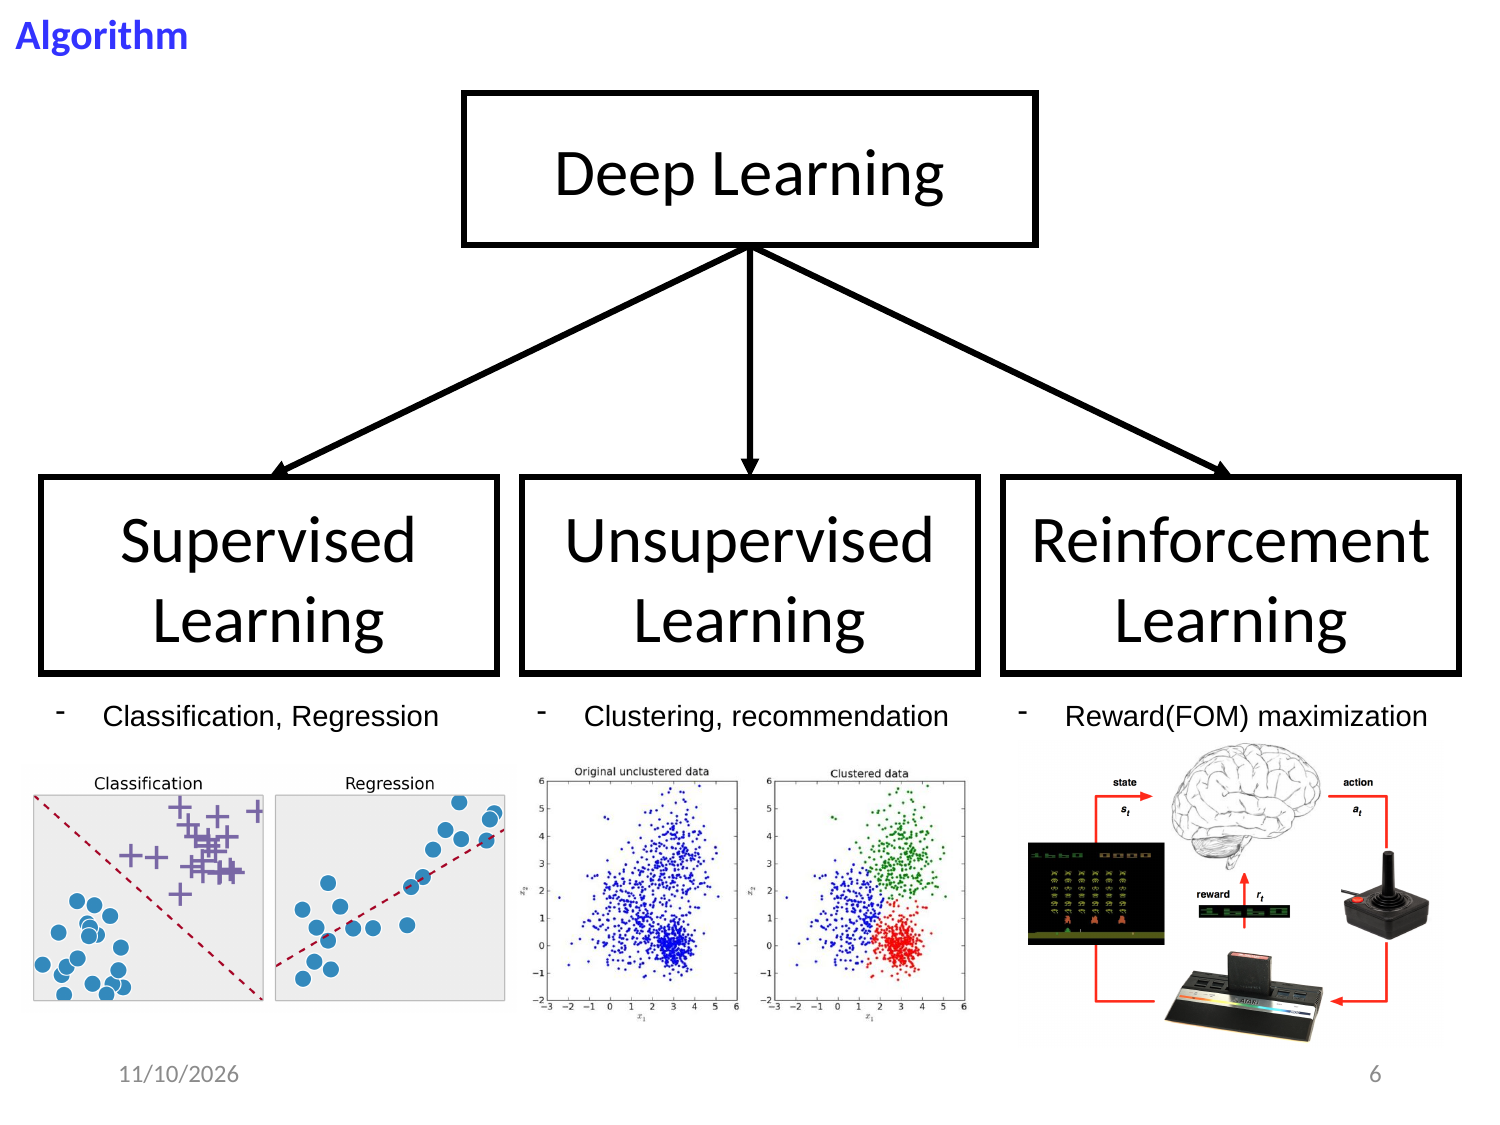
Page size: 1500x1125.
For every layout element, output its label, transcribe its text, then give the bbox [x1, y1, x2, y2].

picture [1018, 740, 1444, 1048]
text_box Algorithm [0, 0, 204, 66]
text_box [268, 245, 749, 478]
picture [518, 757, 982, 1031]
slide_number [103, 1042, 441, 1103]
text_box Reinforcement Learning [1002, 476, 1460, 675]
text_box Deep Learning [463, 92, 1037, 245]
text_box Reward(FOM) maximization [1003, 690, 1460, 740]
text_box Supervised Learning [40, 476, 498, 675]
slide_number 6 [1059, 1048, 1397, 1103]
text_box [749, 245, 1233, 478]
text_box Unsupervised Learning [521, 478, 979, 675]
picture [21, 764, 517, 1013]
text_box Clustering, recommendation [522, 690, 978, 740]
text_box Classification, Regression [40, 690, 497, 740]
